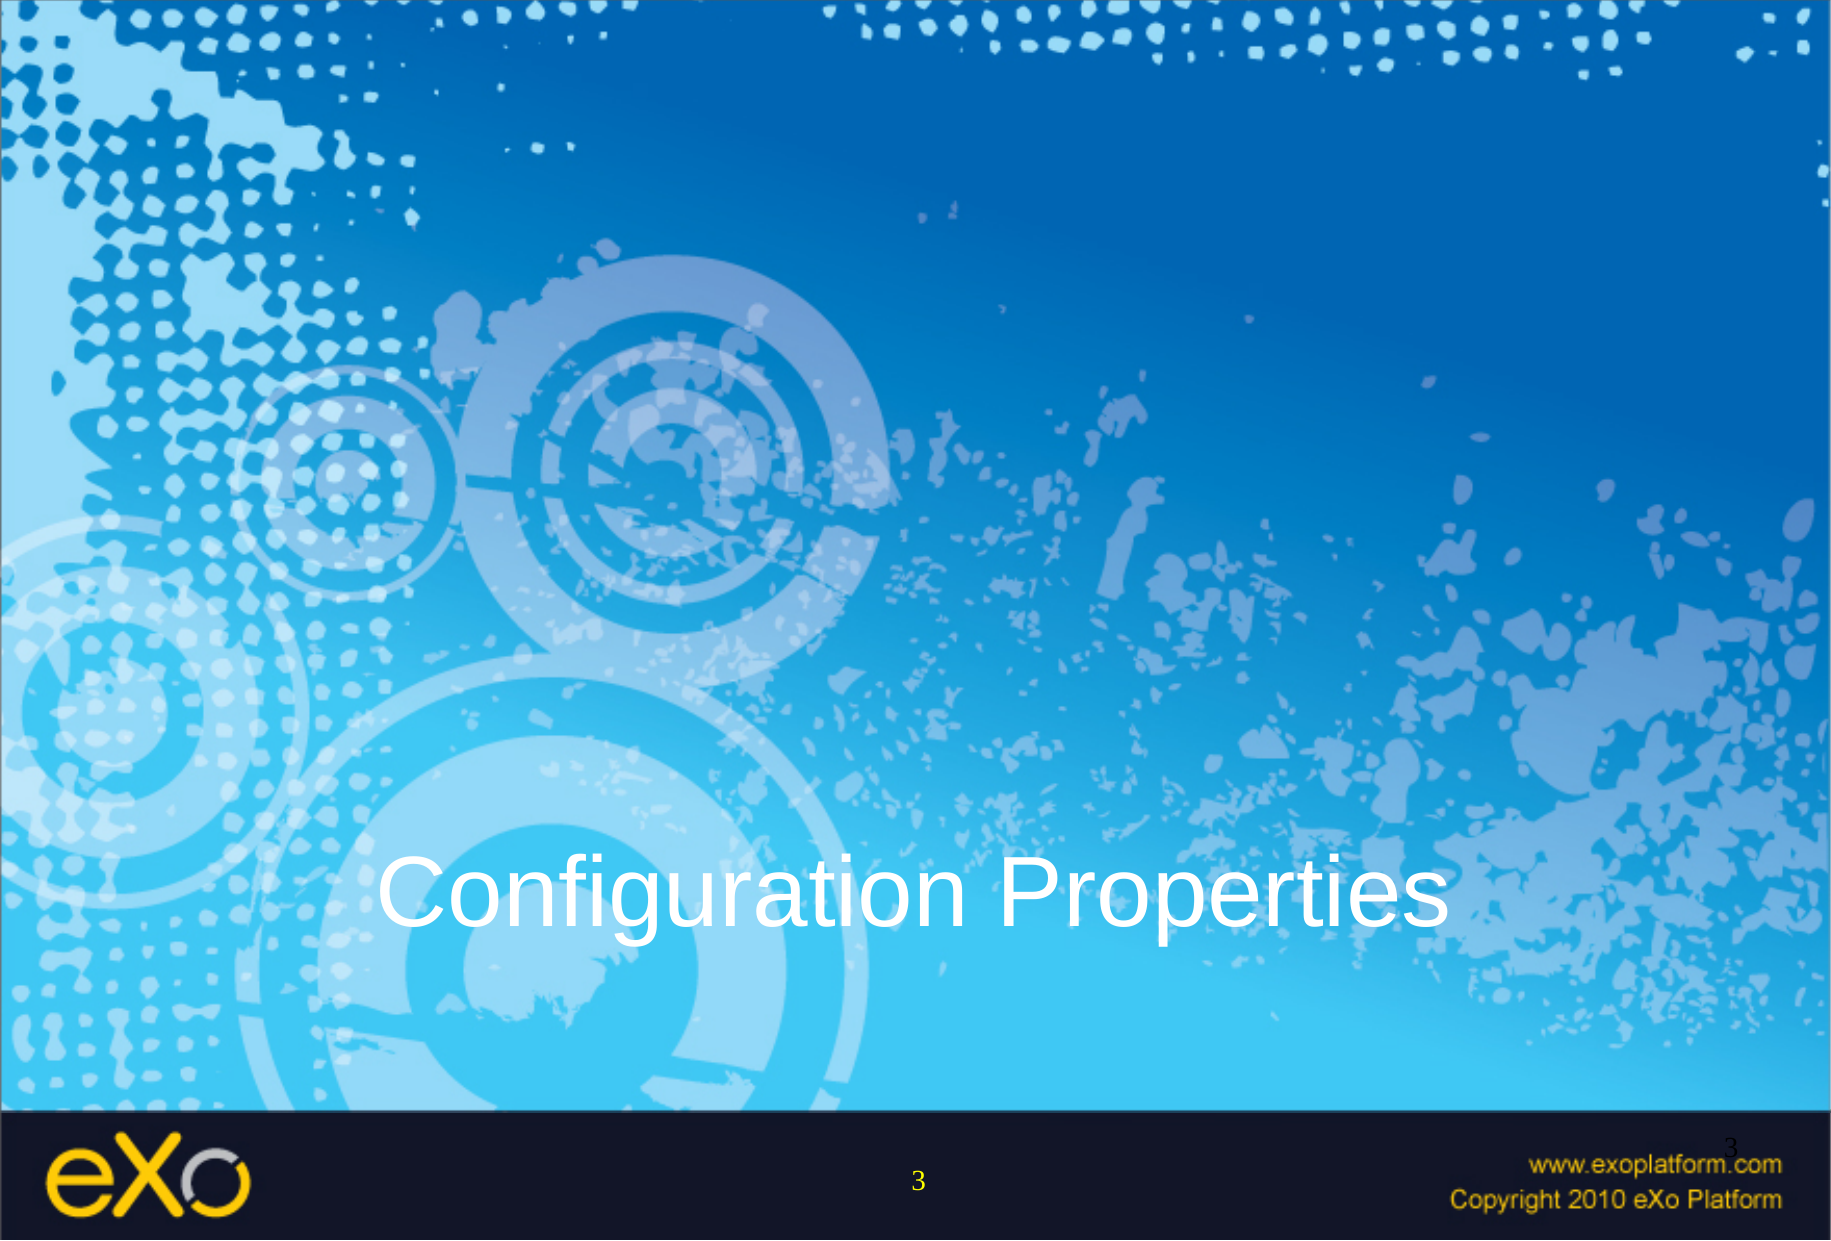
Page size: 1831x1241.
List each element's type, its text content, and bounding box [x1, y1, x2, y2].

text_box 3 [1312, 1129, 1739, 1215]
picture [0, 0, 1831, 1240]
text_box Configuration Properties [90, 769, 1738, 1015]
